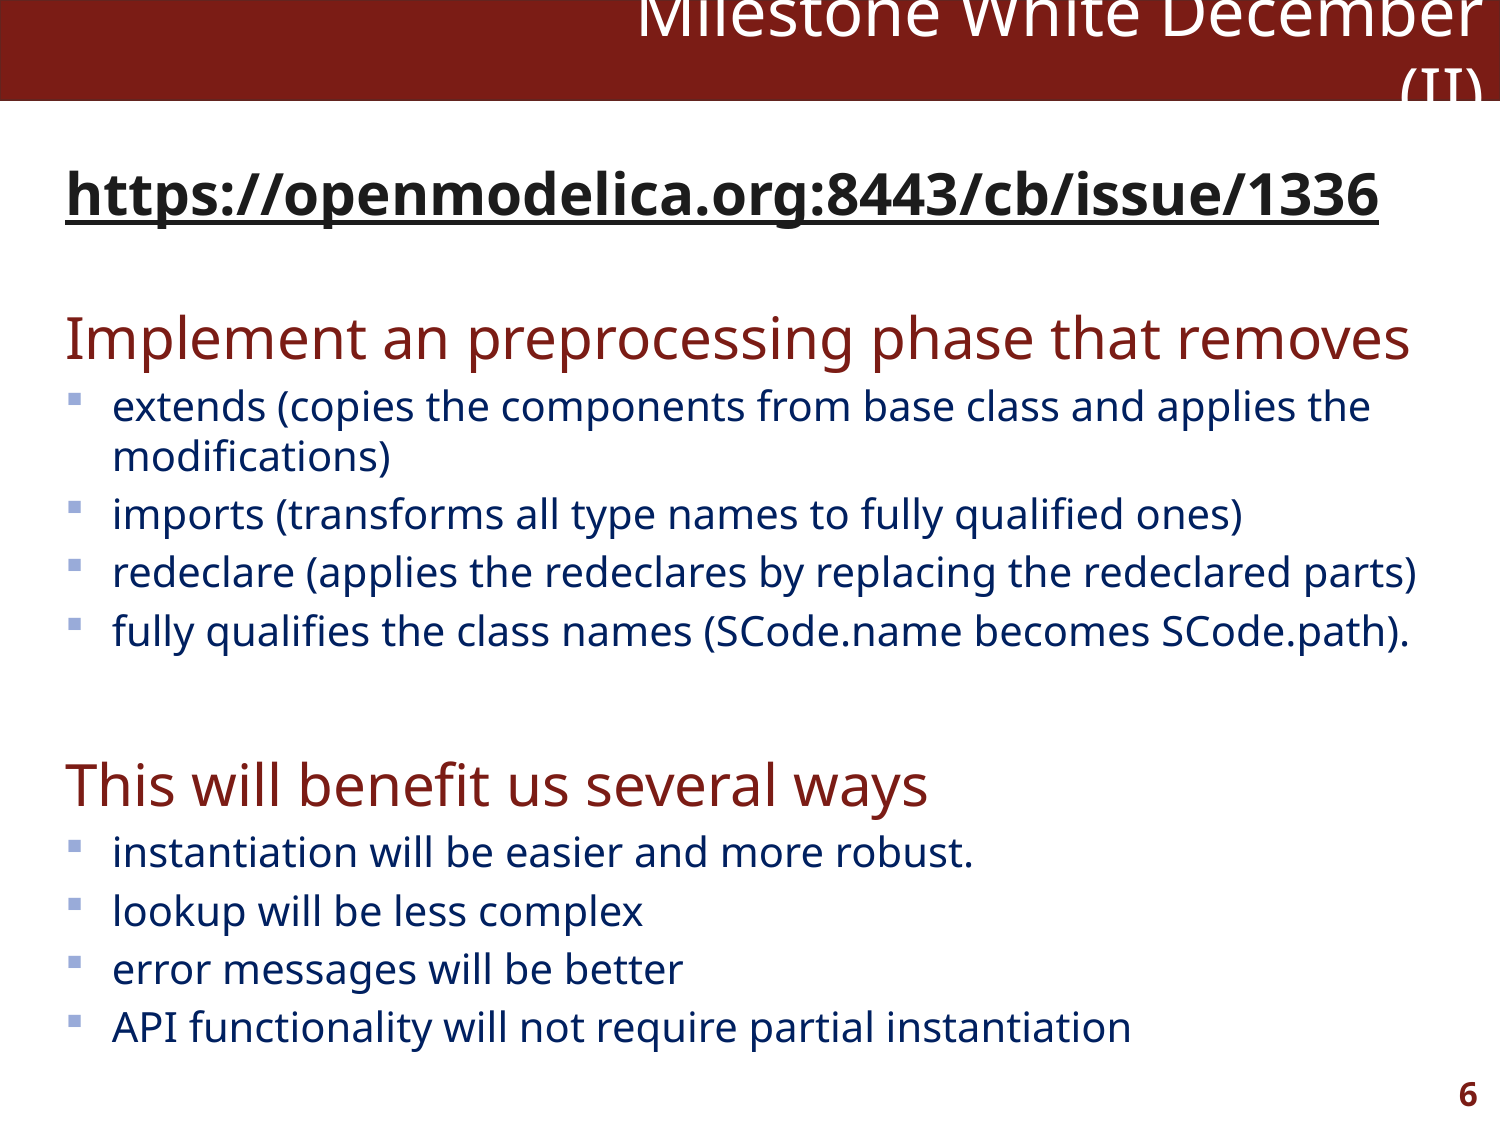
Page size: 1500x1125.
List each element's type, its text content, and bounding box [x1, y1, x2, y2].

list https://openmodelica.org:8443/cb/issue/1336 Implement an preprocessing phase that removes extends (copies the components from base class and applies the modifications) imports (transforms all type names to fully qualified ones) redeclare (applies the redeclares by replacing the redeclared parts) fully qualifies the class names (SCode.name becomes SCode.path). This will benefit us several ways instantiation will be easier and more robust. lookup will be less complex error messages will be better API functionality will not require partial instantiation [49, 149, 1451, 1076]
slide_number 6 [1342, 1065, 1494, 1116]
title Milestone White December (II) [537, 0, 1500, 101]
